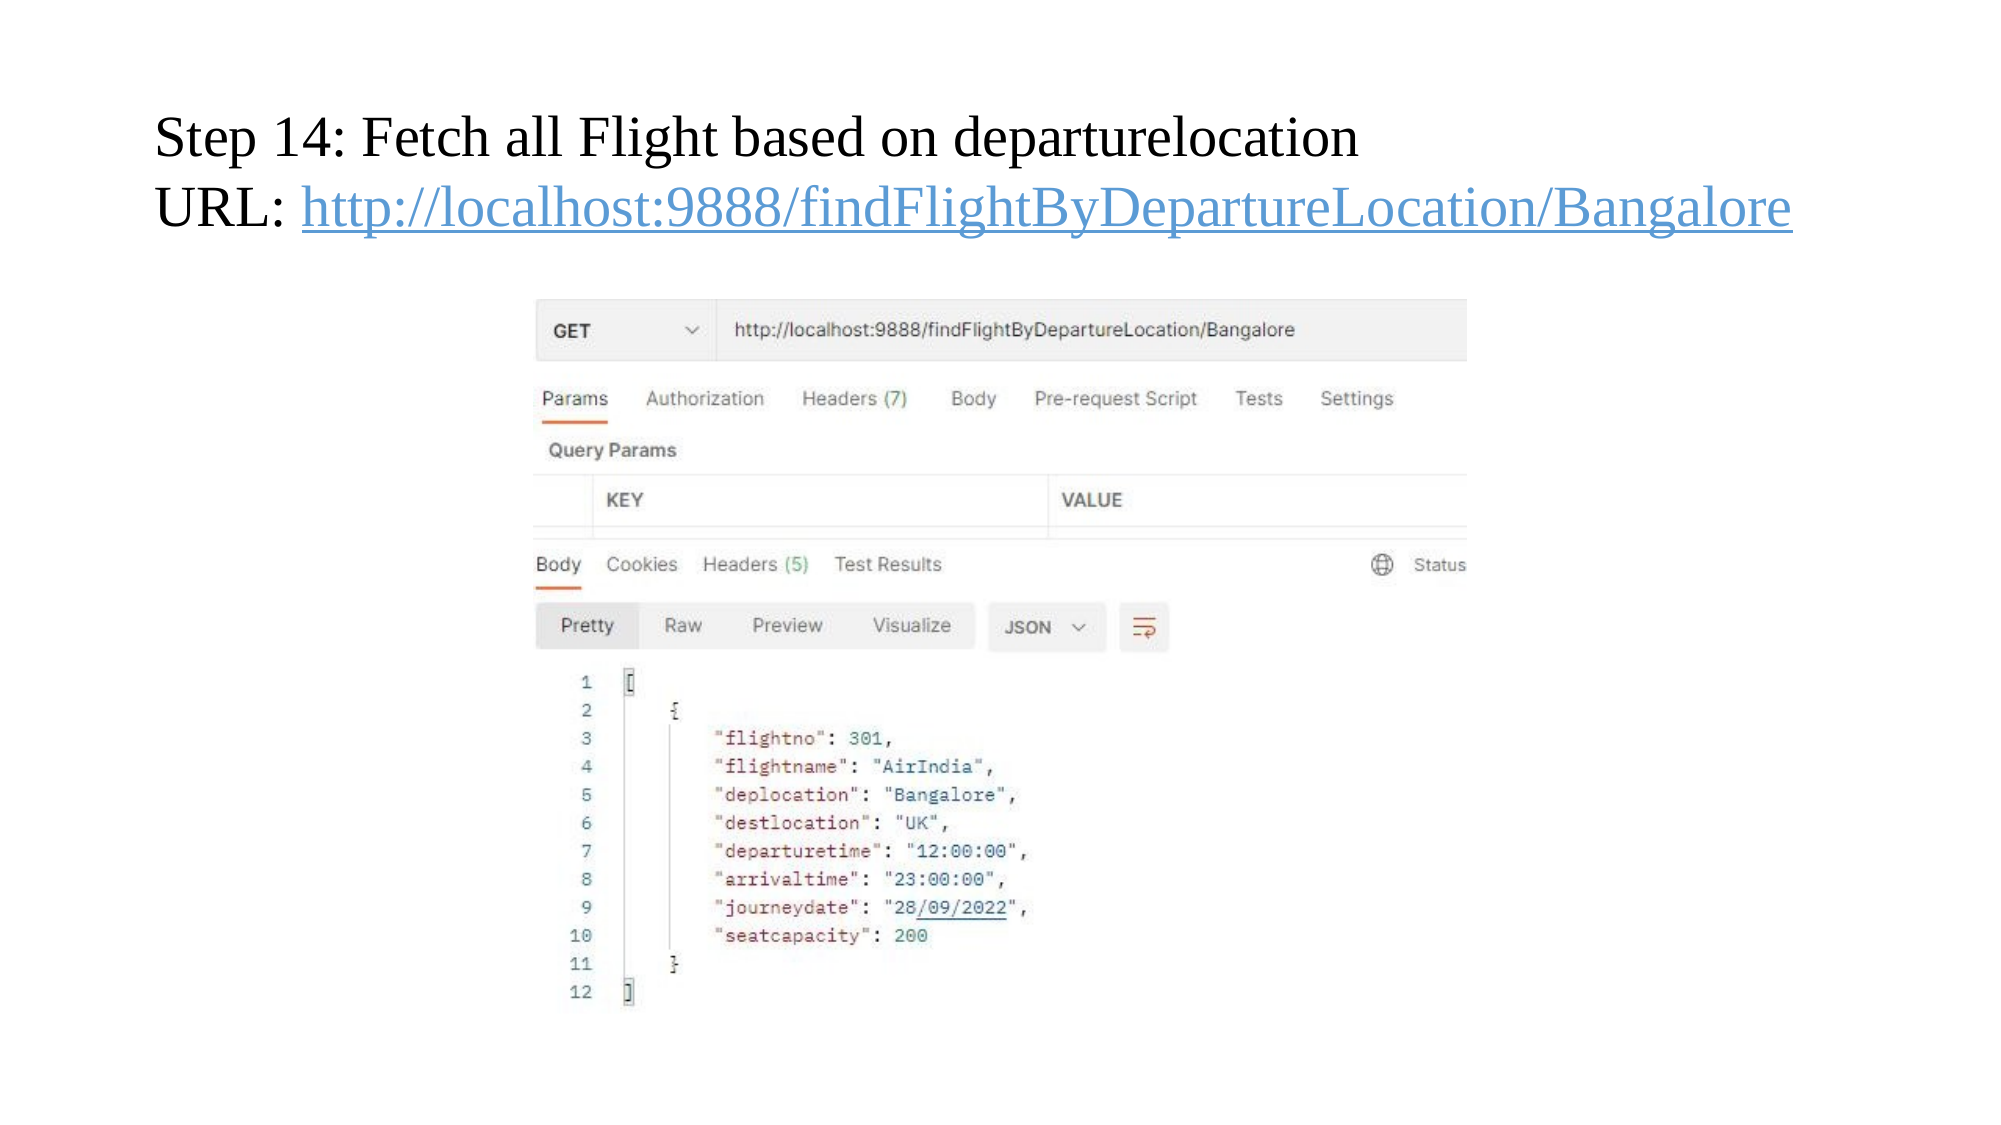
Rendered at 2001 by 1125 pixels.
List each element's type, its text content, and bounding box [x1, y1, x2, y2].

title Step 14: Fetch all Flight based on departurelocation URL: http://localhost:9888/findFlightByDepartureLocation/Bangalore [137, 59, 1863, 278]
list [533, 299, 1467, 1014]
